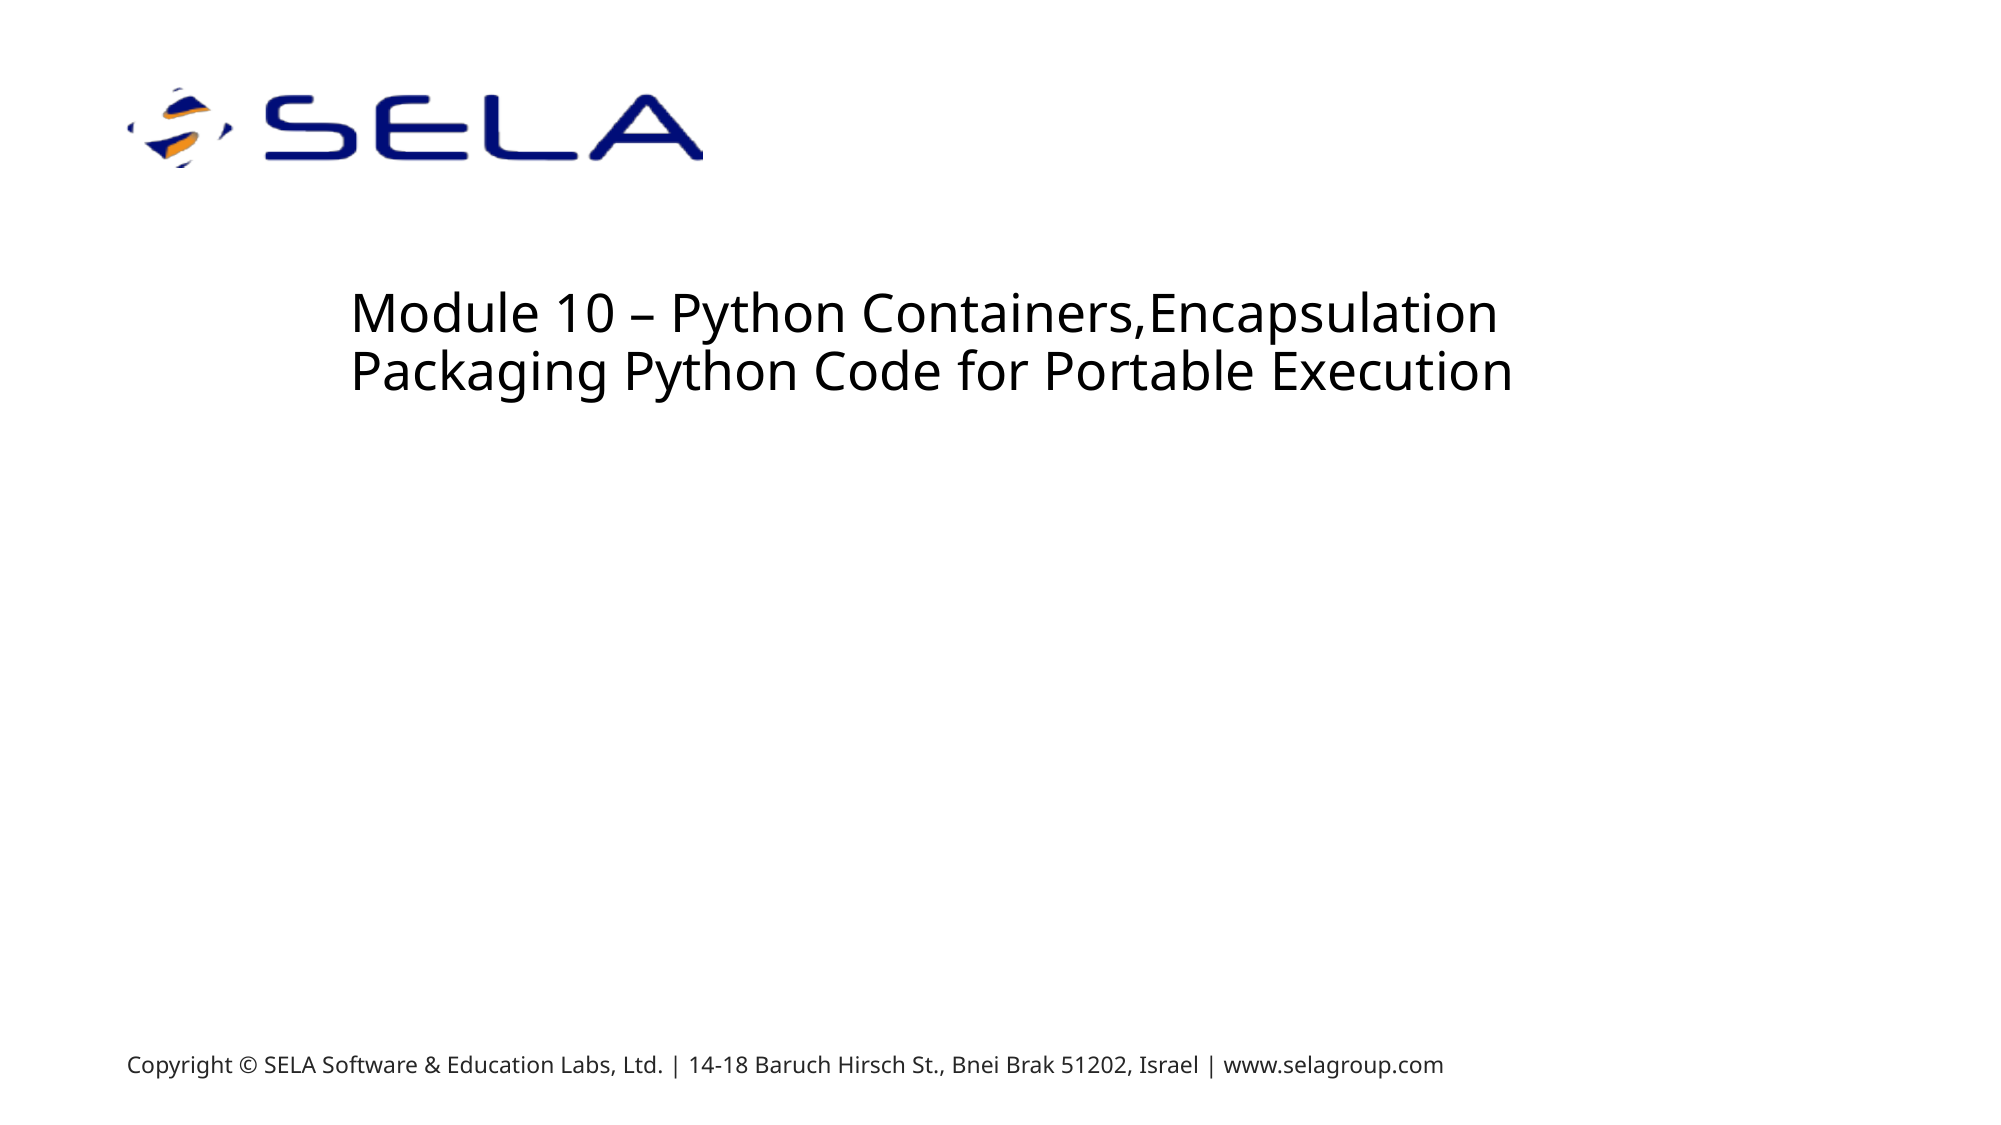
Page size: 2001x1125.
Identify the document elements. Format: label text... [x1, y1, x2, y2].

picture [126, 87, 703, 168]
title Module 10 – Python Containers,Encapsulation Packaging Python Code for Portable Execution [350, 278, 1563, 458]
